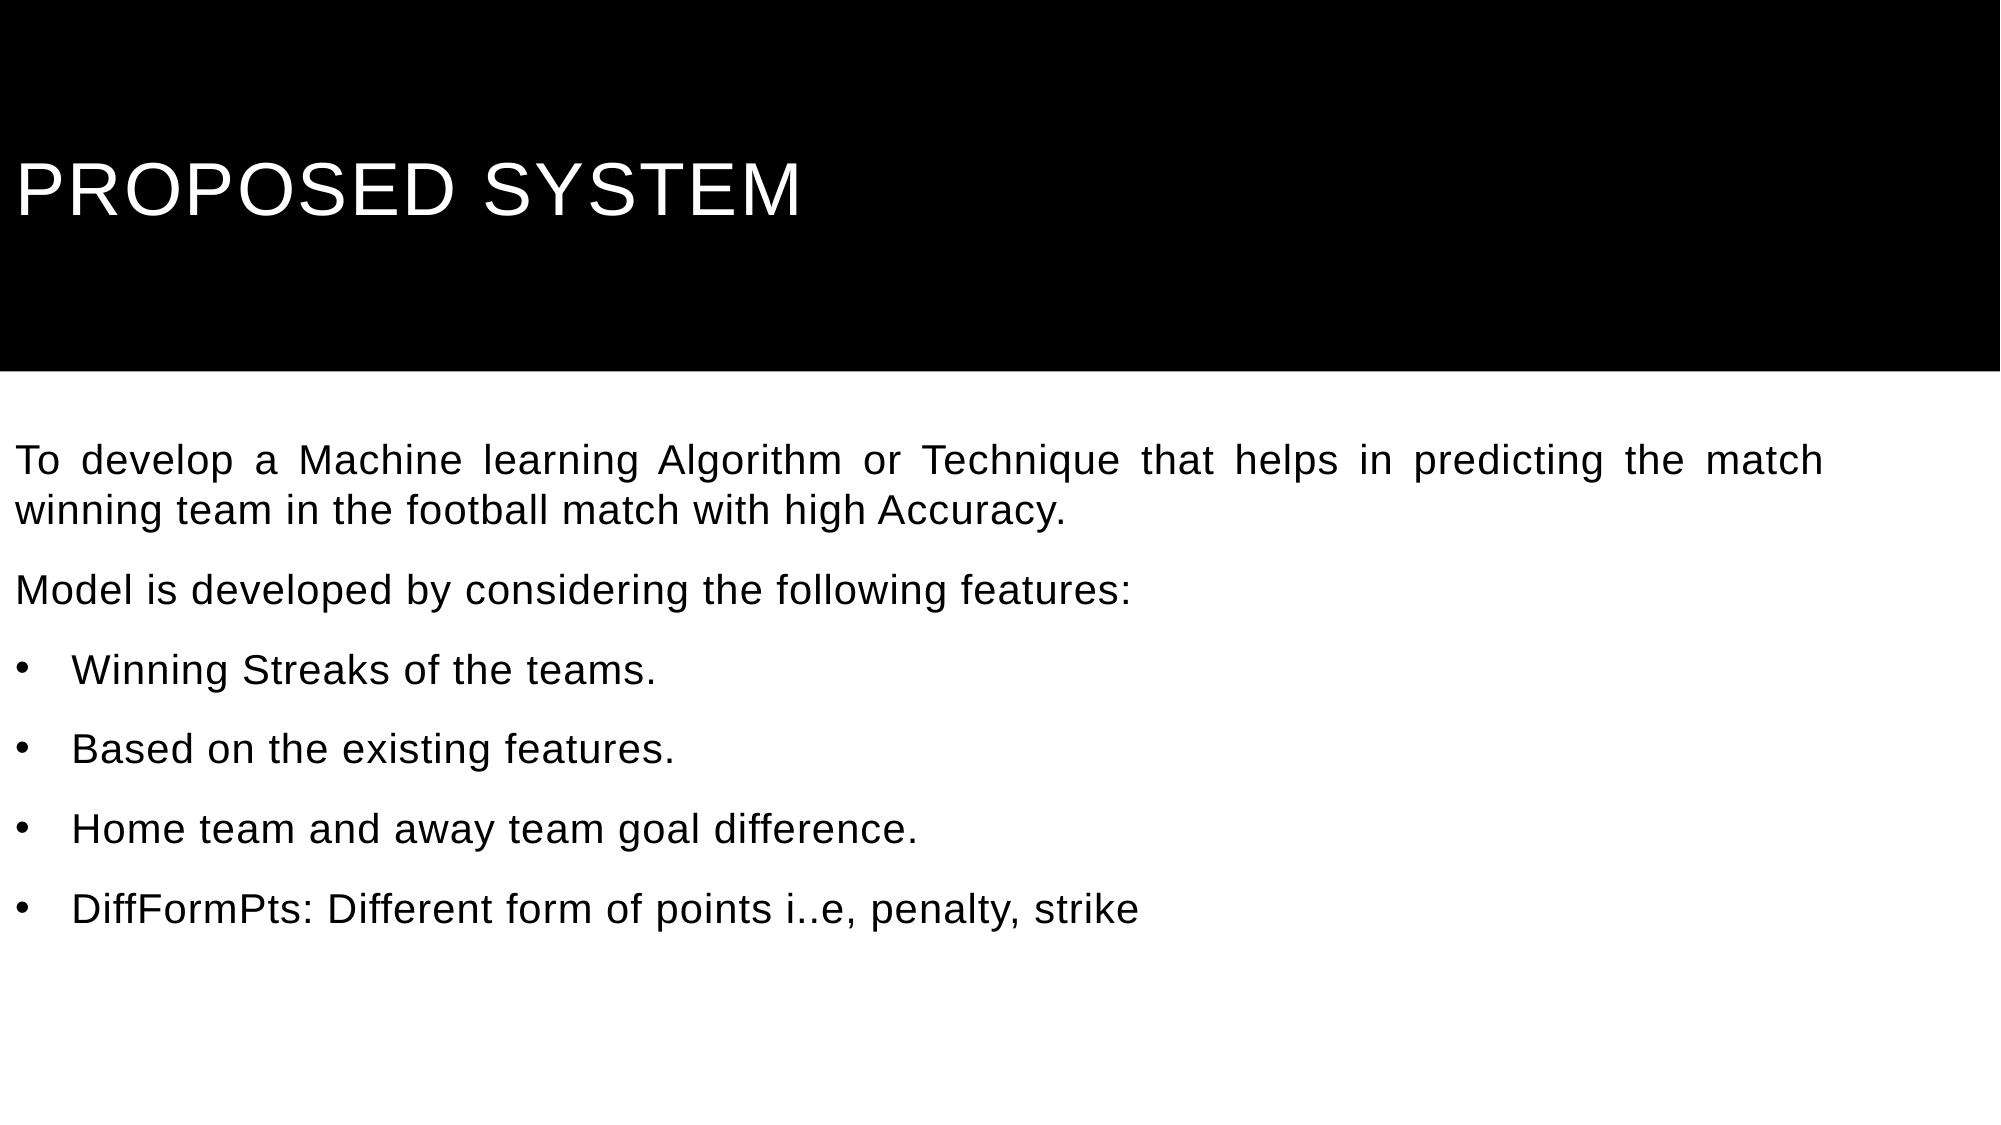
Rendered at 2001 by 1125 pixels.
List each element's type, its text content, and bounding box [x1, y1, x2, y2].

title Proposed system [0, 52, 1842, 332]
list To develop a Machine learning Algorithm or Technique that helps in predicting the match winning team in the football match with high Accuracy. Model is developed by considering the following features: Winning Streaks of the teams. Based on the existing features. Home team and away team goal difference. DiffFormPts: Different form of points i..e, penalty, strike [0, 424, 1842, 1014]
